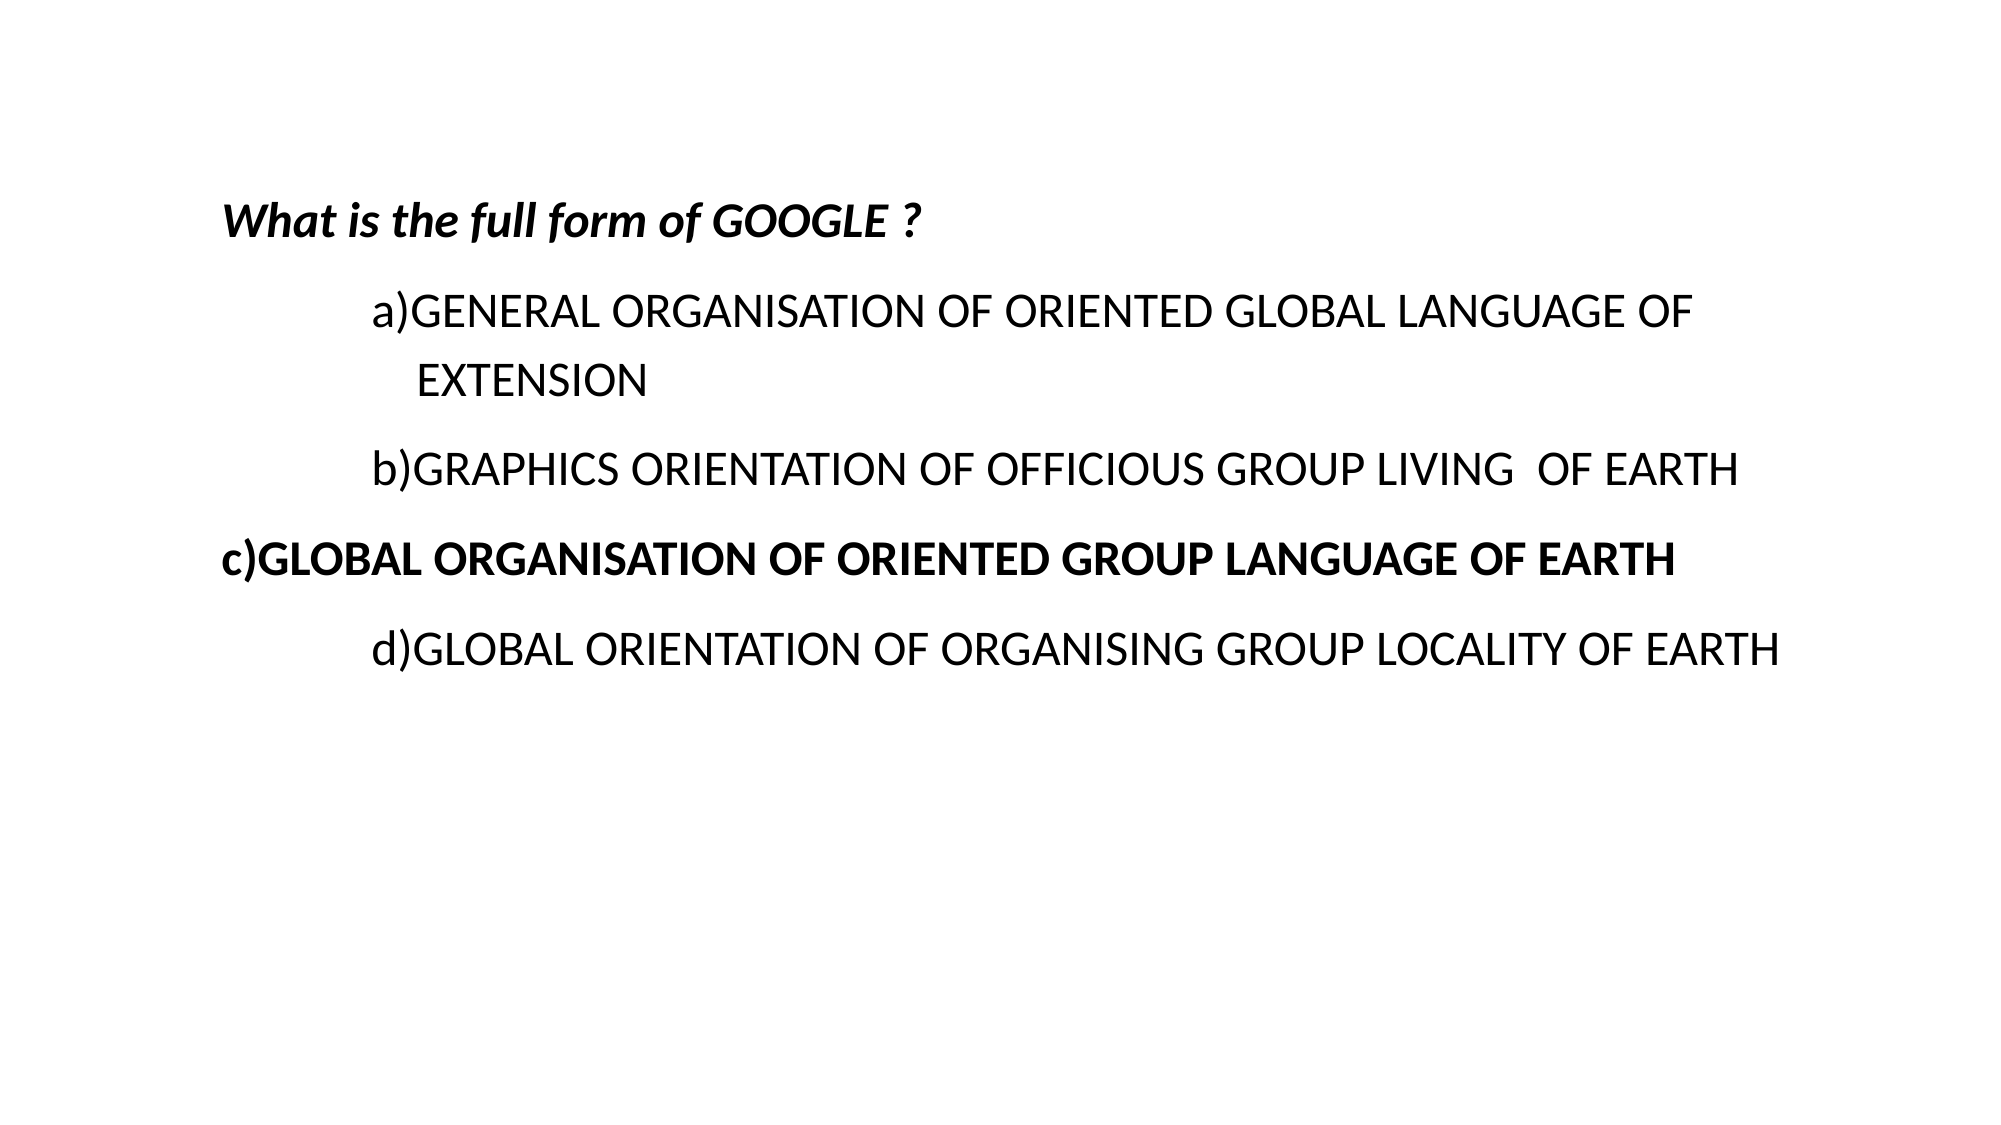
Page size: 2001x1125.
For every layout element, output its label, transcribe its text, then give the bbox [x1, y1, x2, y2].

text_box What is the full form of GOOGLE ? a)GENERAL ORGANISATION OF ORIENTED GLOBAL LANGUAGE OF EXTENSION b)GRAPHICS ORIENTATION OF OFFICIOUS GROUP LIVING OF EARTH c)GLOBAL ORGANISATION OF ORIENTED GROUP LANGUAGE OF EARTH d)GLOBAL ORIENTATION OF ORGANISING GROUP LOCALITY OF EARTH [206, 170, 1818, 683]
